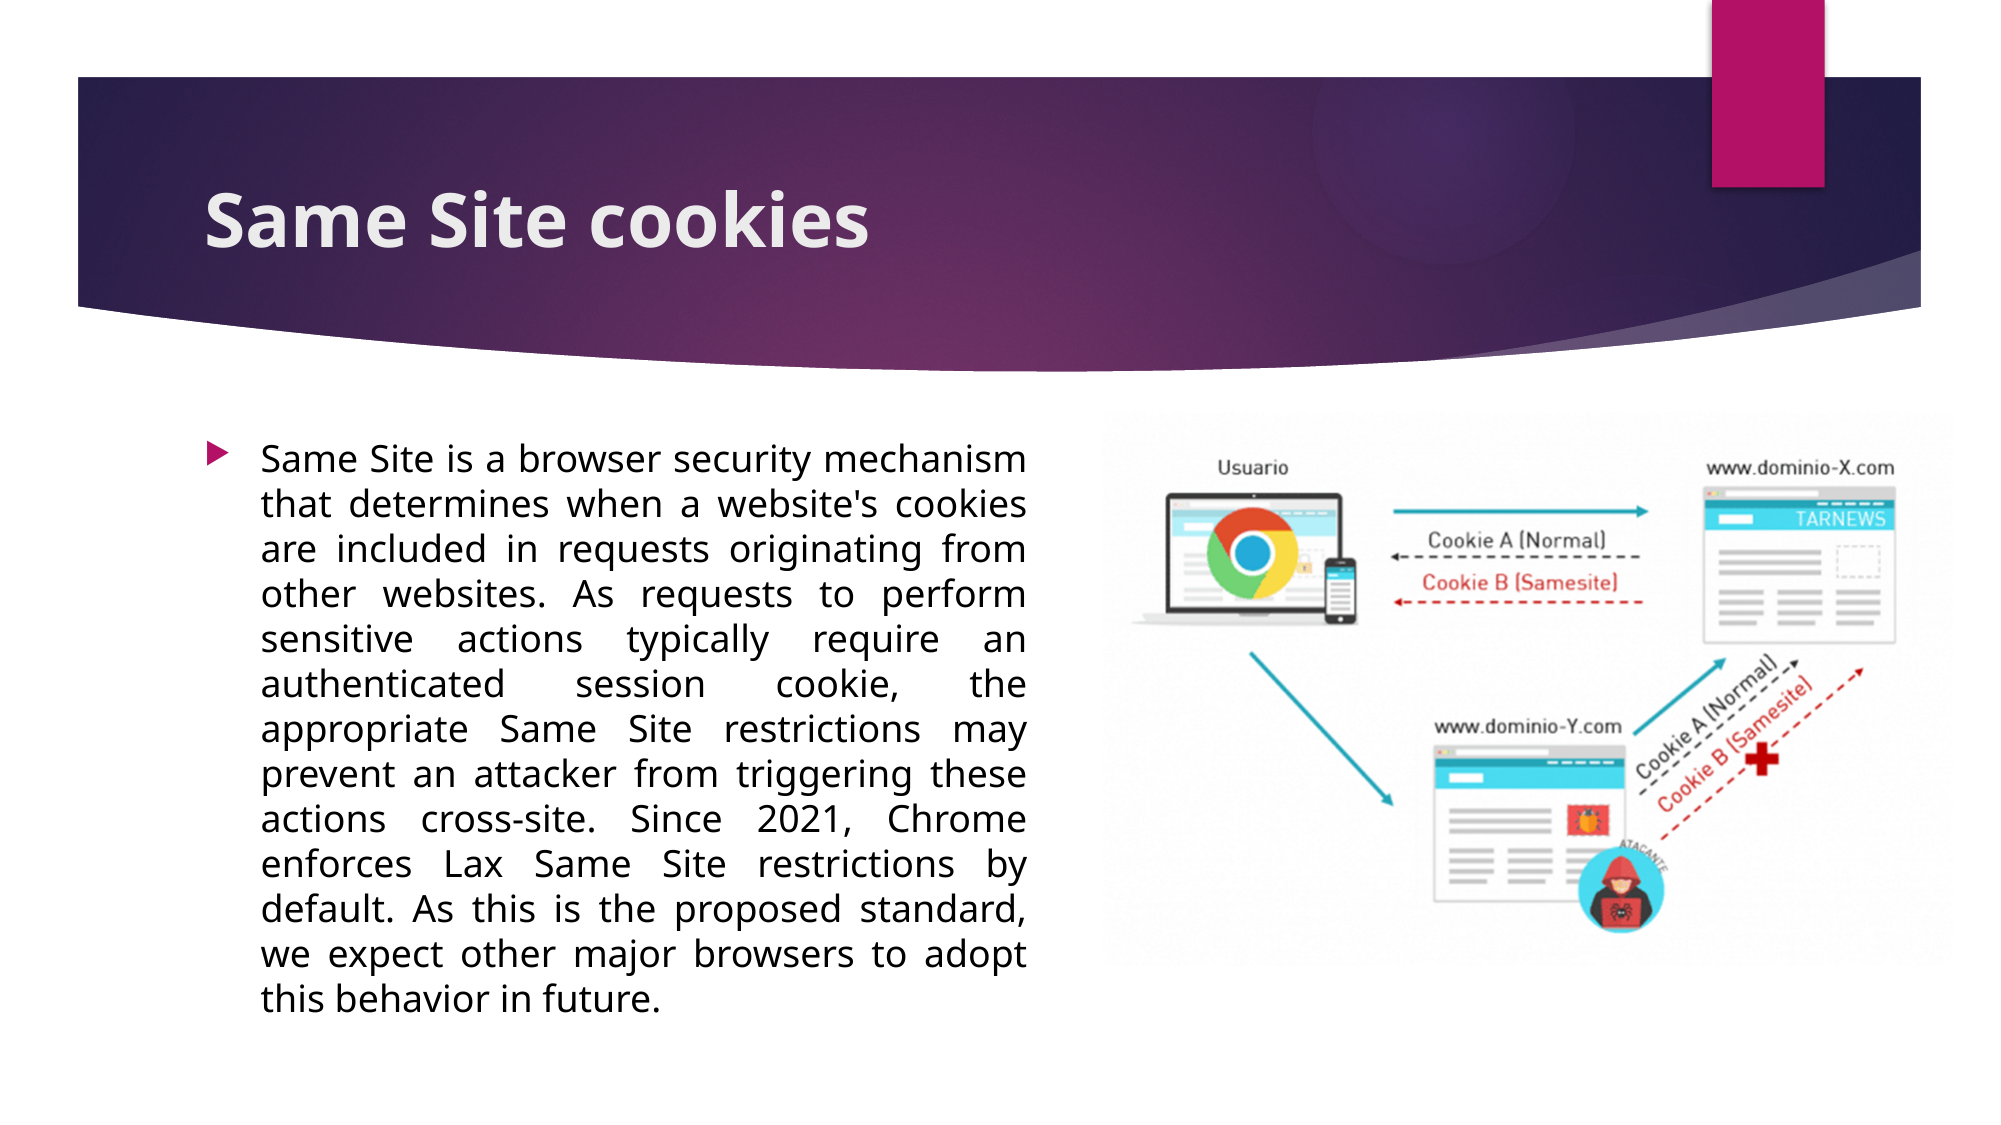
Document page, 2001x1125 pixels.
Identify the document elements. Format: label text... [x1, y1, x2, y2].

title Same Site cookies [189, 159, 1627, 276]
list Same Site is a browser security mechanism that determines when a website's cookies are included in requests originating from other websites. As requests to perform sensitive actions typically require an authenticated session cookie, the appropriate Same Site restrictions may prevent an attacker from triggering these actions cross-site. Since 2021, Chrome enforces Lax Same Site restrictions by default. As this is the proposed standard, we expect other major browsers to adopt this behavior in future. [189, 427, 1044, 1100]
picture [1101, 411, 1953, 966]
